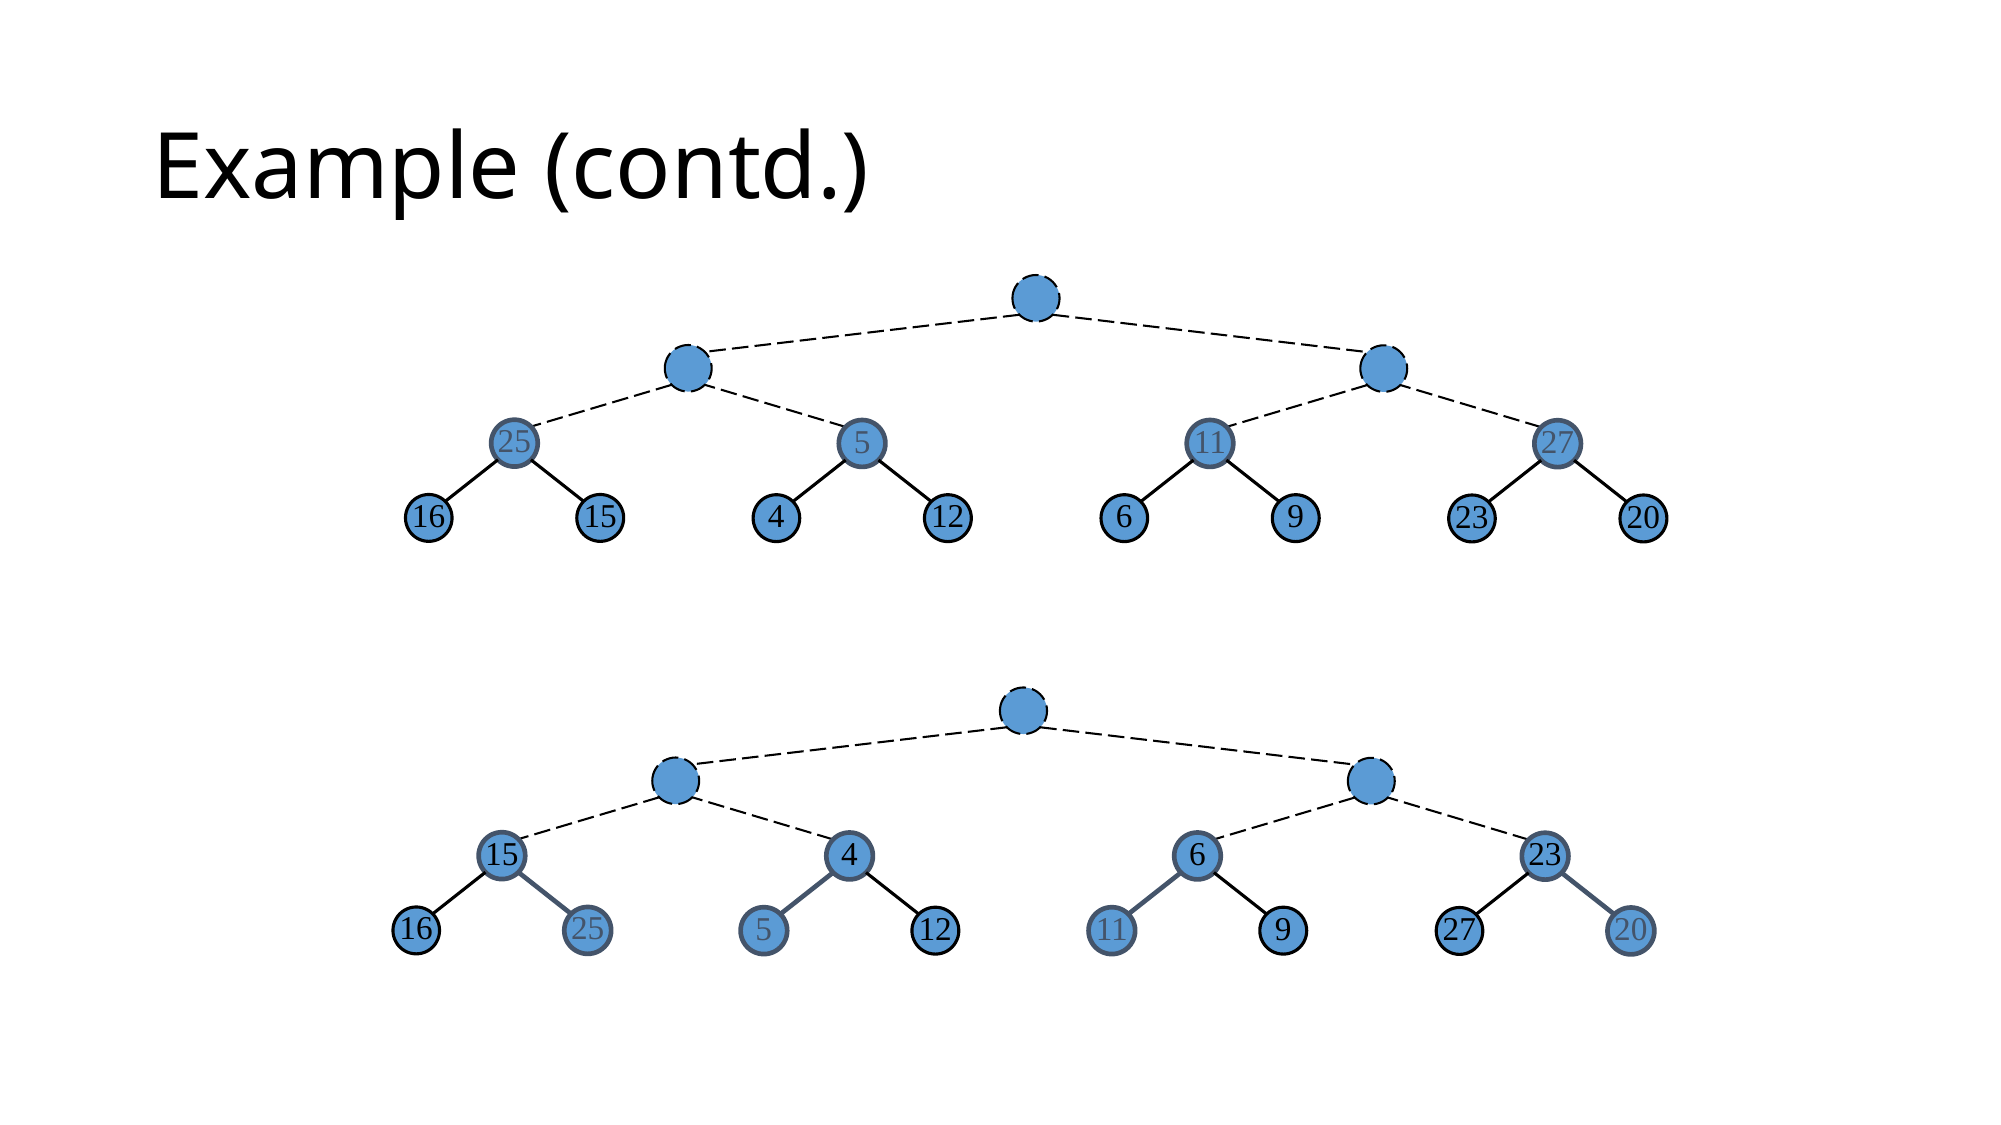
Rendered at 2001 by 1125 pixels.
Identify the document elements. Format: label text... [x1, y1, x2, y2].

text_box [664, 345, 712, 392]
text_box 4 [753, 494, 800, 542]
text_box 16 [392, 906, 440, 954]
title Example (contd.) [137, 59, 1863, 278]
text_box 15 [478, 832, 526, 880]
text_box 27 [1534, 420, 1581, 468]
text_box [704, 314, 1020, 352]
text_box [1561, 875, 1615, 912]
text_box 9 [1259, 907, 1307, 955]
text_box 15 [576, 494, 624, 542]
text_box 6 [1174, 832, 1221, 880]
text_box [1128, 874, 1181, 912]
text_box 11 [1186, 420, 1234, 467]
text_box 11 [1088, 907, 1136, 955]
text_box 12 [911, 907, 959, 955]
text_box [704, 384, 846, 425]
text_box 27 [1436, 907, 1483, 955]
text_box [518, 797, 660, 837]
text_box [1488, 462, 1542, 501]
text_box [792, 462, 846, 500]
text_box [692, 727, 1007, 765]
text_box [1040, 727, 1355, 765]
text_box 20 [1620, 495, 1667, 542]
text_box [518, 874, 572, 912]
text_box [878, 462, 932, 500]
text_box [1226, 385, 1368, 425]
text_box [692, 797, 834, 837]
text_box [1347, 757, 1395, 805]
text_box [1387, 797, 1529, 838]
text_box 16 [405, 494, 453, 542]
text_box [1400, 385, 1542, 425]
text_box 23 [1521, 832, 1569, 880]
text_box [445, 462, 498, 500]
text_box 9 [1272, 494, 1320, 542]
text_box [530, 462, 584, 500]
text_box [1574, 462, 1627, 501]
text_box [432, 874, 486, 913]
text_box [866, 874, 919, 913]
text_box [1012, 275, 1060, 322]
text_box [1214, 797, 1355, 837]
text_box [1475, 875, 1529, 913]
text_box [1140, 462, 1194, 500]
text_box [1226, 462, 1280, 500]
text_box [999, 687, 1048, 735]
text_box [780, 874, 834, 912]
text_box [1214, 874, 1267, 913]
text_box 5 [838, 420, 886, 467]
text_box 5 [740, 907, 788, 955]
text_box 25 [491, 419, 538, 467]
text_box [530, 384, 672, 425]
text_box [1052, 314, 1368, 353]
text_box [1360, 345, 1408, 392]
text_box 4 [826, 832, 873, 880]
text_box 12 [924, 494, 972, 542]
text_box 20 [1607, 907, 1655, 955]
text_box 6 [1101, 494, 1148, 542]
text_box [652, 757, 700, 805]
text_box 23 [1448, 495, 1496, 542]
text_box 25 [564, 906, 612, 954]
